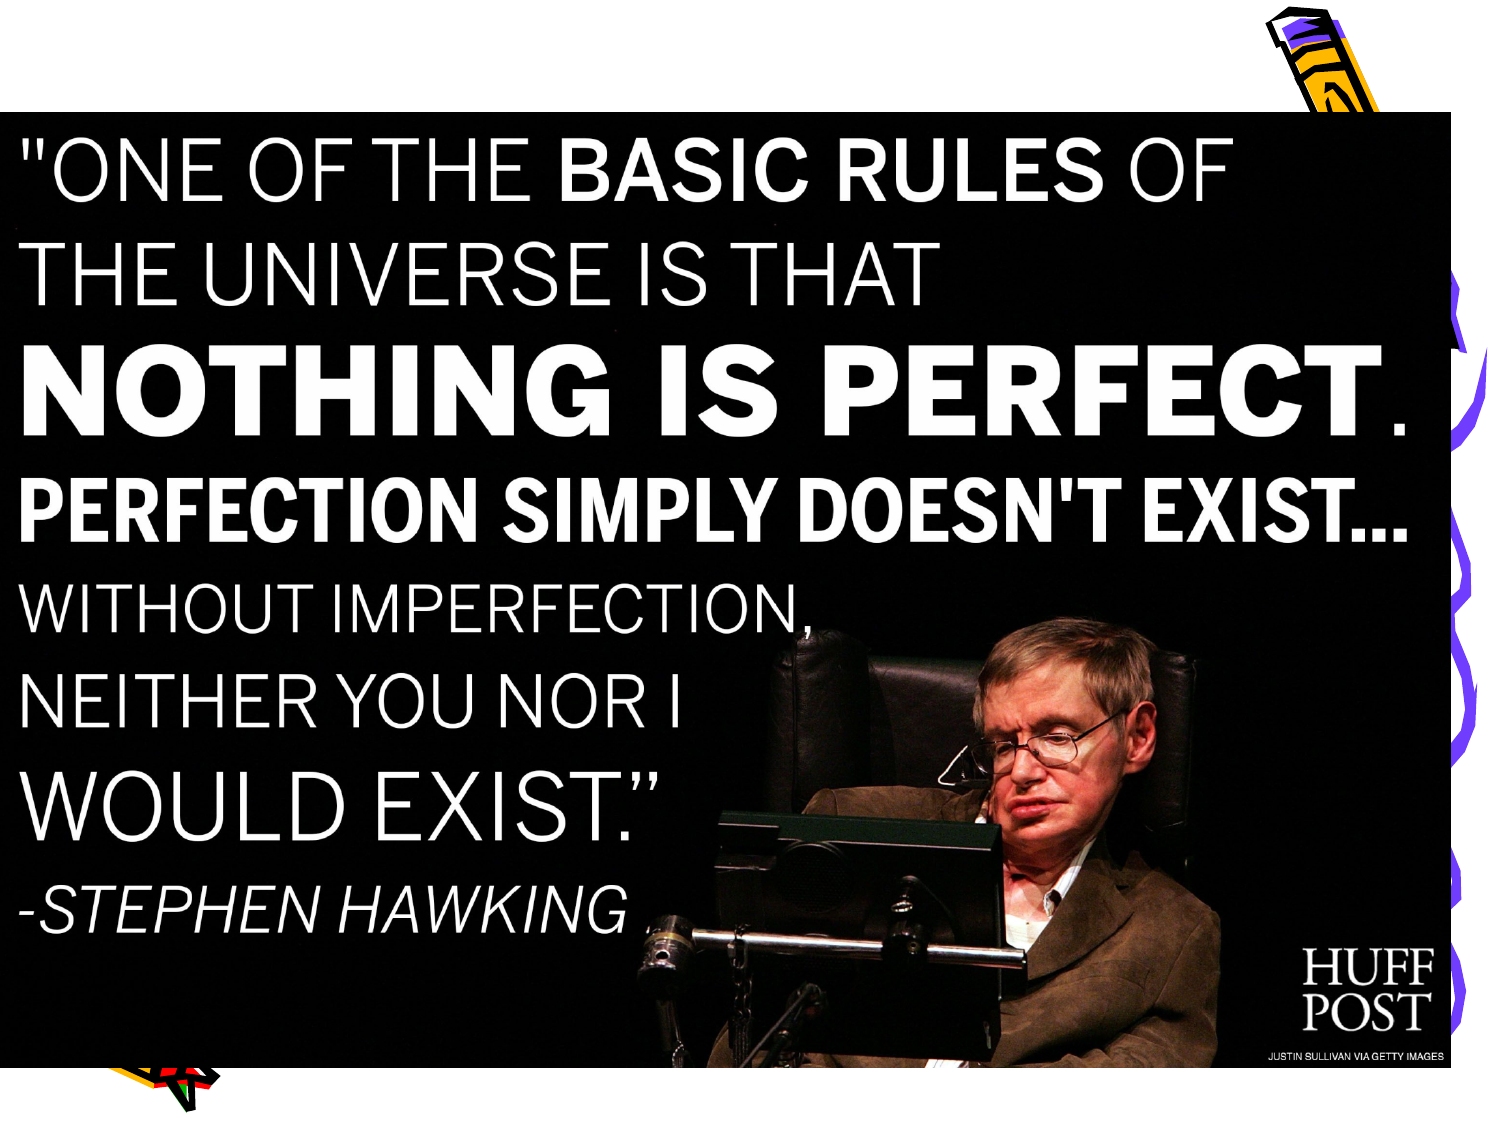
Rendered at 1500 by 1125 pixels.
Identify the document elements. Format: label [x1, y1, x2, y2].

picture [0, 112, 1451, 1068]
